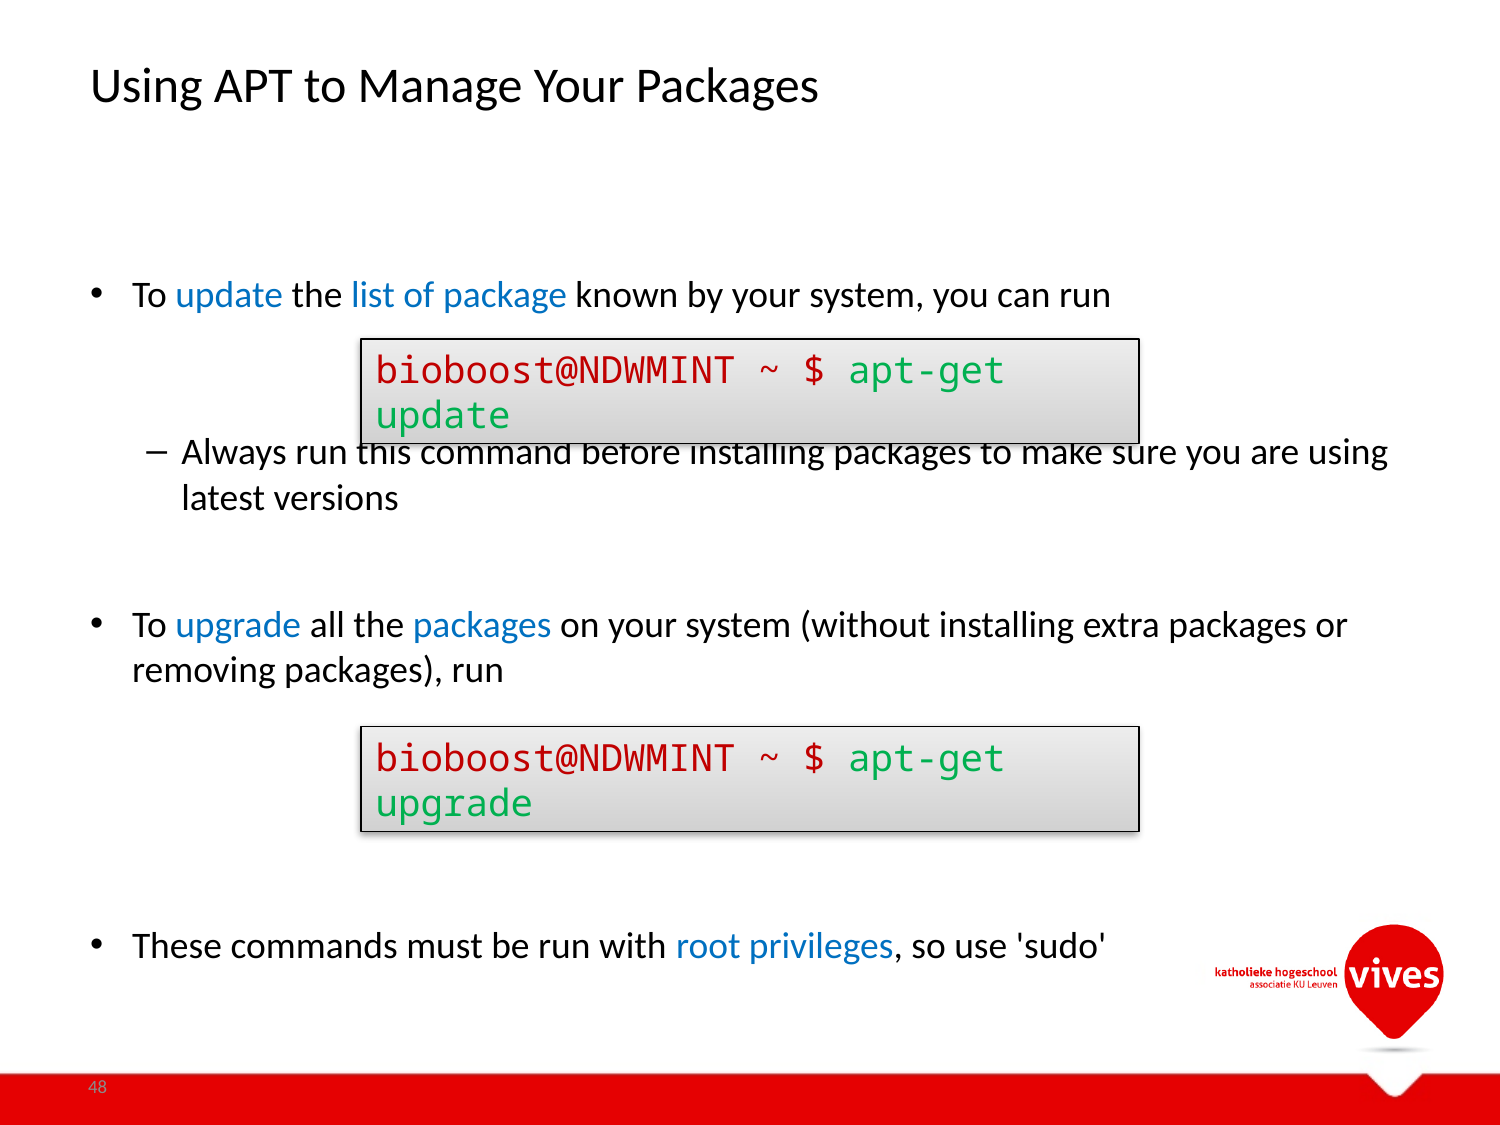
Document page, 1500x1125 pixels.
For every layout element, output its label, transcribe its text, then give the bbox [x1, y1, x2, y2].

title Using APT to Manage Your Packages [75, 45, 1425, 233]
picture [0, 0, 1500, 1125]
list To update the list of package known by your system, you can run Always run this command before installing packages to make sure you are using latest versions To upgrade all the packages on your system (without installing extra packages or removing packages), run These commands must be run with root privileges, so use 'sudo' [75, 262, 1425, 1005]
text_box bioboost@NDWMINT ~ $ apt-get upgrade [360, 726, 1140, 832]
slide_number 48 [73, 1056, 153, 1116]
text_box bioboost@NDWMINT ~ $ apt-get update [360, 338, 1140, 444]
